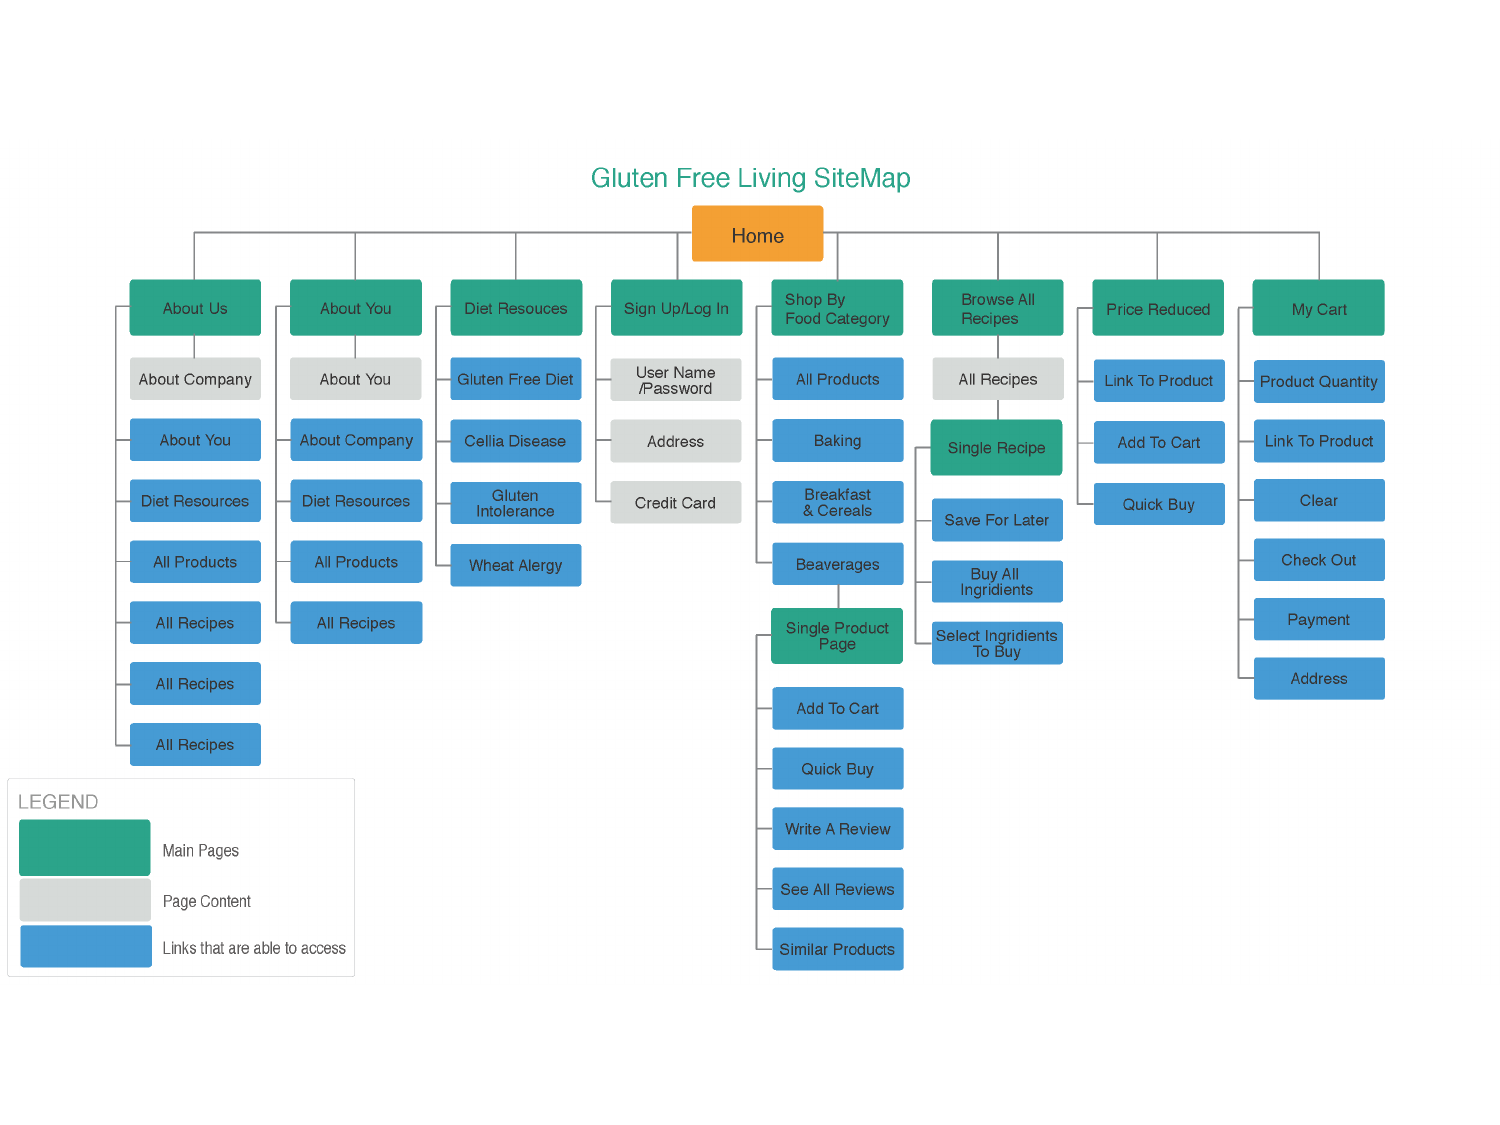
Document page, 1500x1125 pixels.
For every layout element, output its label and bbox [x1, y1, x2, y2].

picture [0, 139, 1500, 986]
